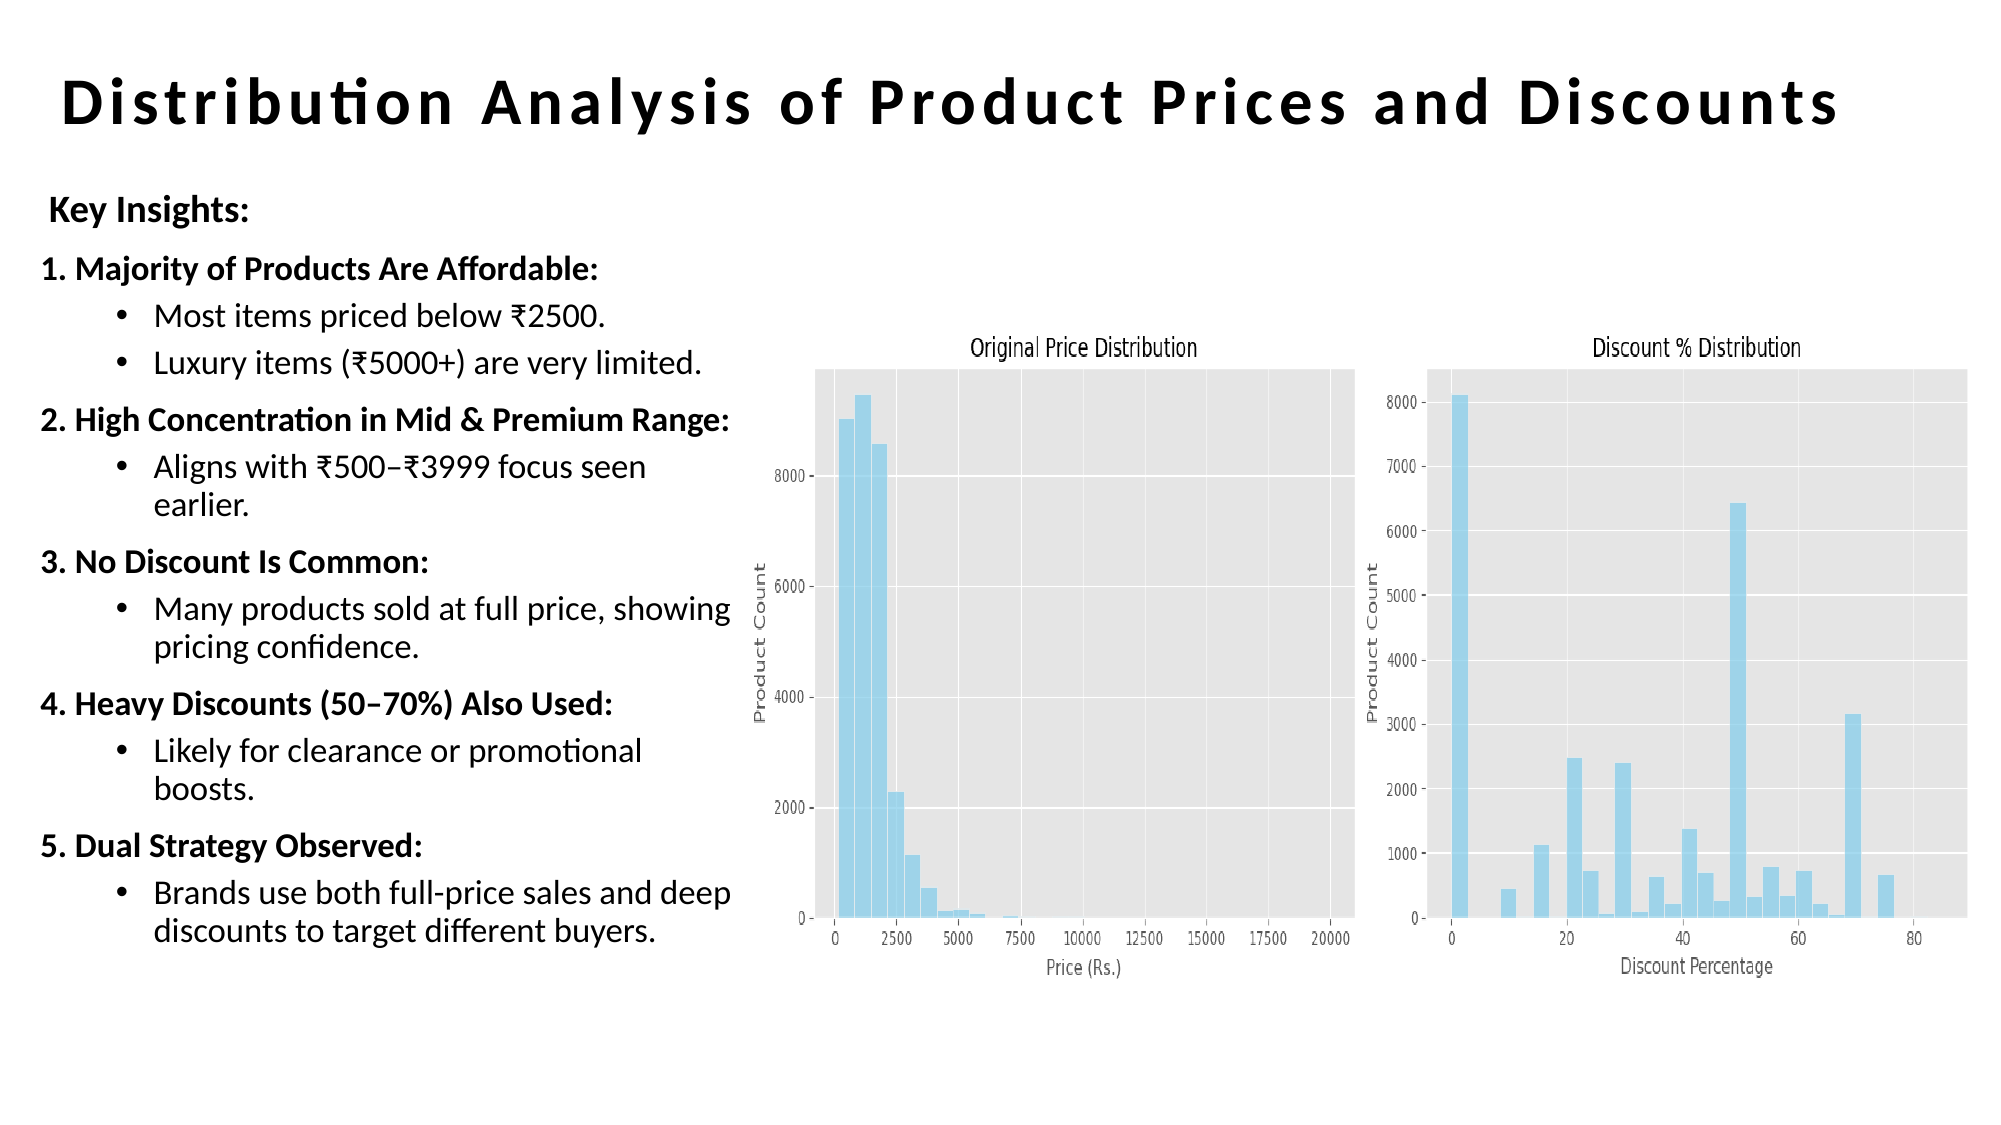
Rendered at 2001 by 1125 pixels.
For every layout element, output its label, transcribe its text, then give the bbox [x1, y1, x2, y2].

title Distribution Analysis of Product Prices and Discounts [46, 59, 1925, 146]
list Key Insights: 1. Majority of Products Are Affordable: Most items priced below ₹2500. Luxury items (₹5000+) are very limited. 2. High Concentration in Mid & Premium Range: Aligns with ₹500–₹3999 focus seen earlier. 3. No Discount Is Common: Many products sold at full price, showing pricing confidence. 4. Heavy Discounts (50–70%) Also Used: Likely for clearance or promotional boosts. 5. Dual Strategy Observed: Brands use both full-price sales and deep discounts to target different buyers. [25, 181, 747, 1014]
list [746, 323, 1975, 992]
